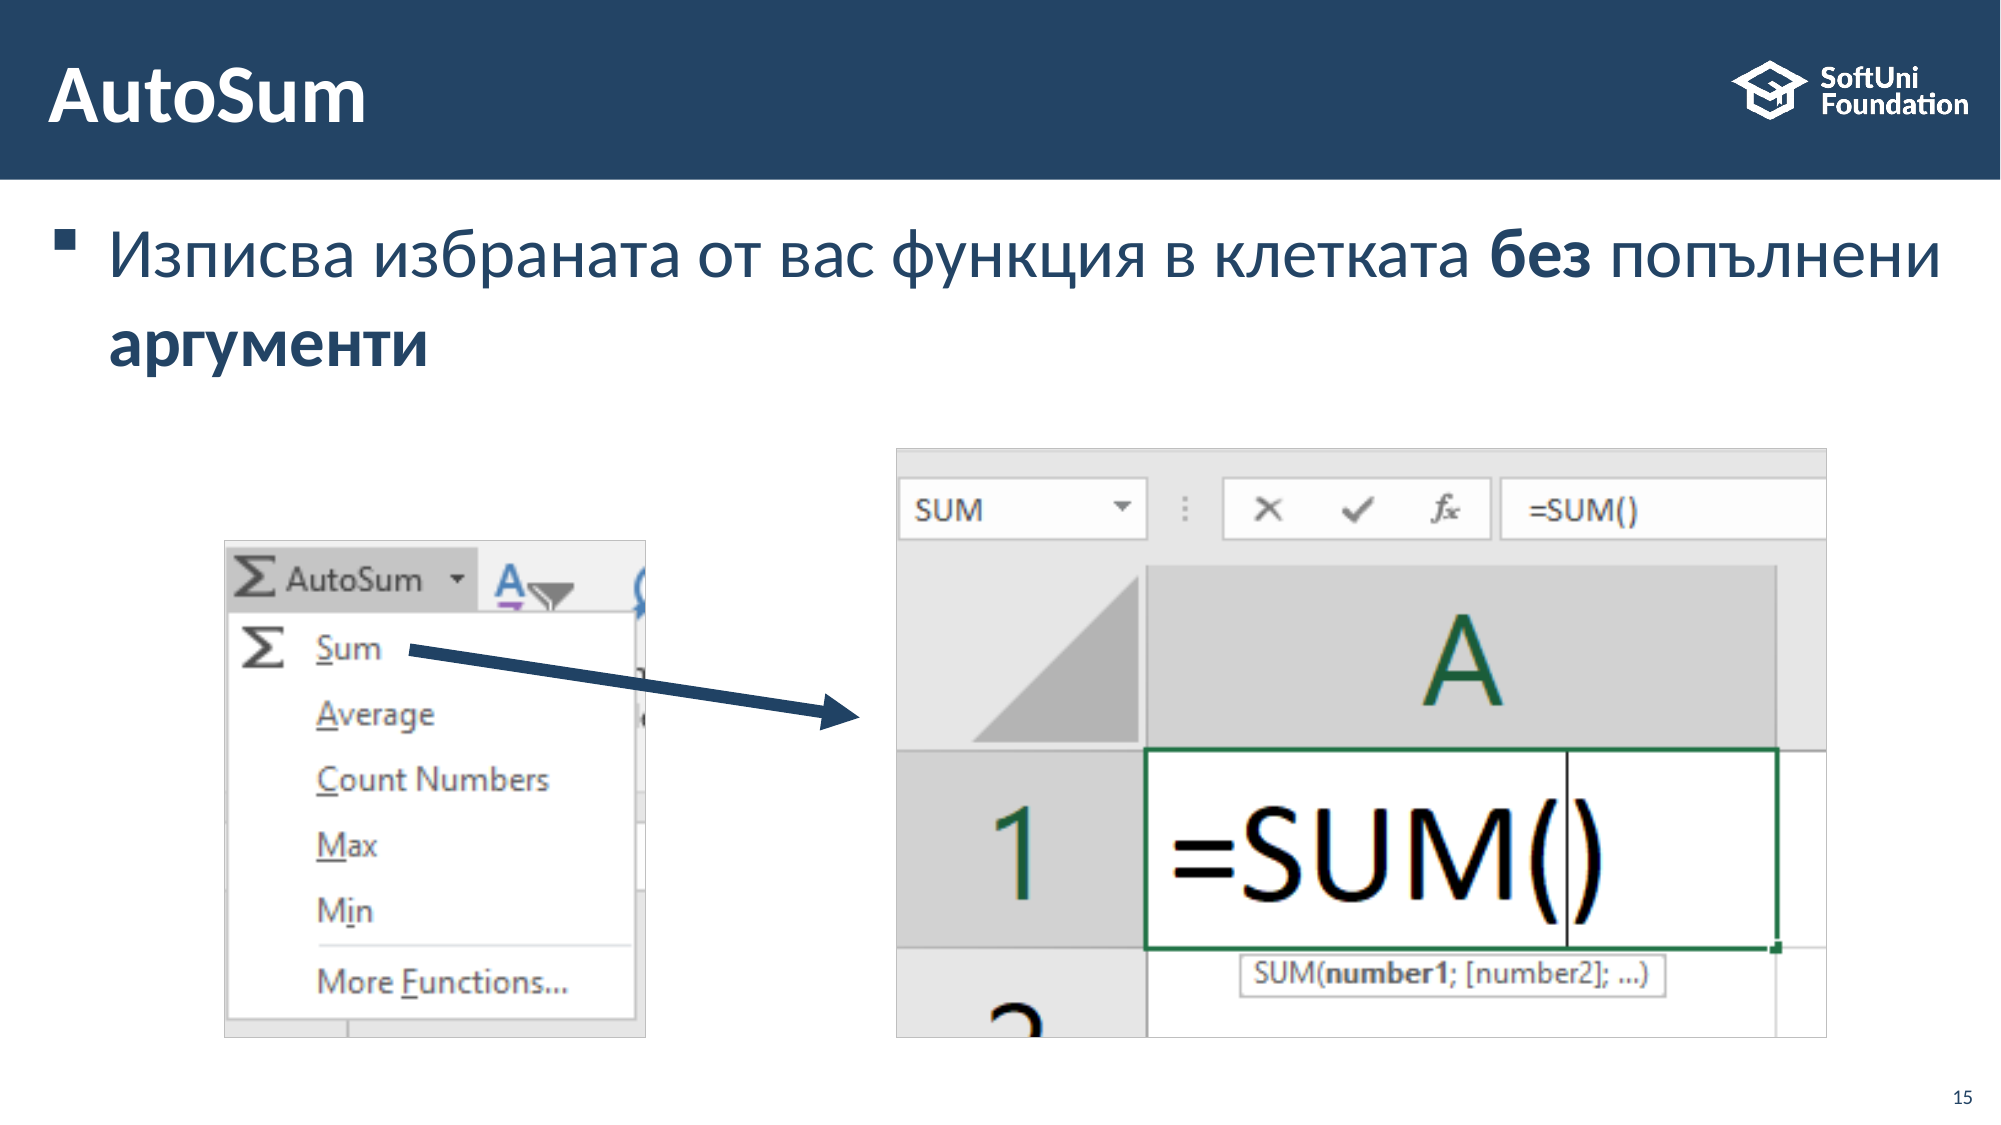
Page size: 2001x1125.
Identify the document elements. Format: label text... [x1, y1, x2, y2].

picture [896, 448, 1827, 1038]
list Изписва избраната от вас функция в клетката без попълнени аргументи [31, 196, 1970, 1104]
slide_number 15 [1927, 1067, 1989, 1117]
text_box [409, 649, 860, 718]
title AutoSum [31, 16, 1716, 162]
picture [224, 540, 646, 1038]
picture [1731, 60, 1968, 120]
